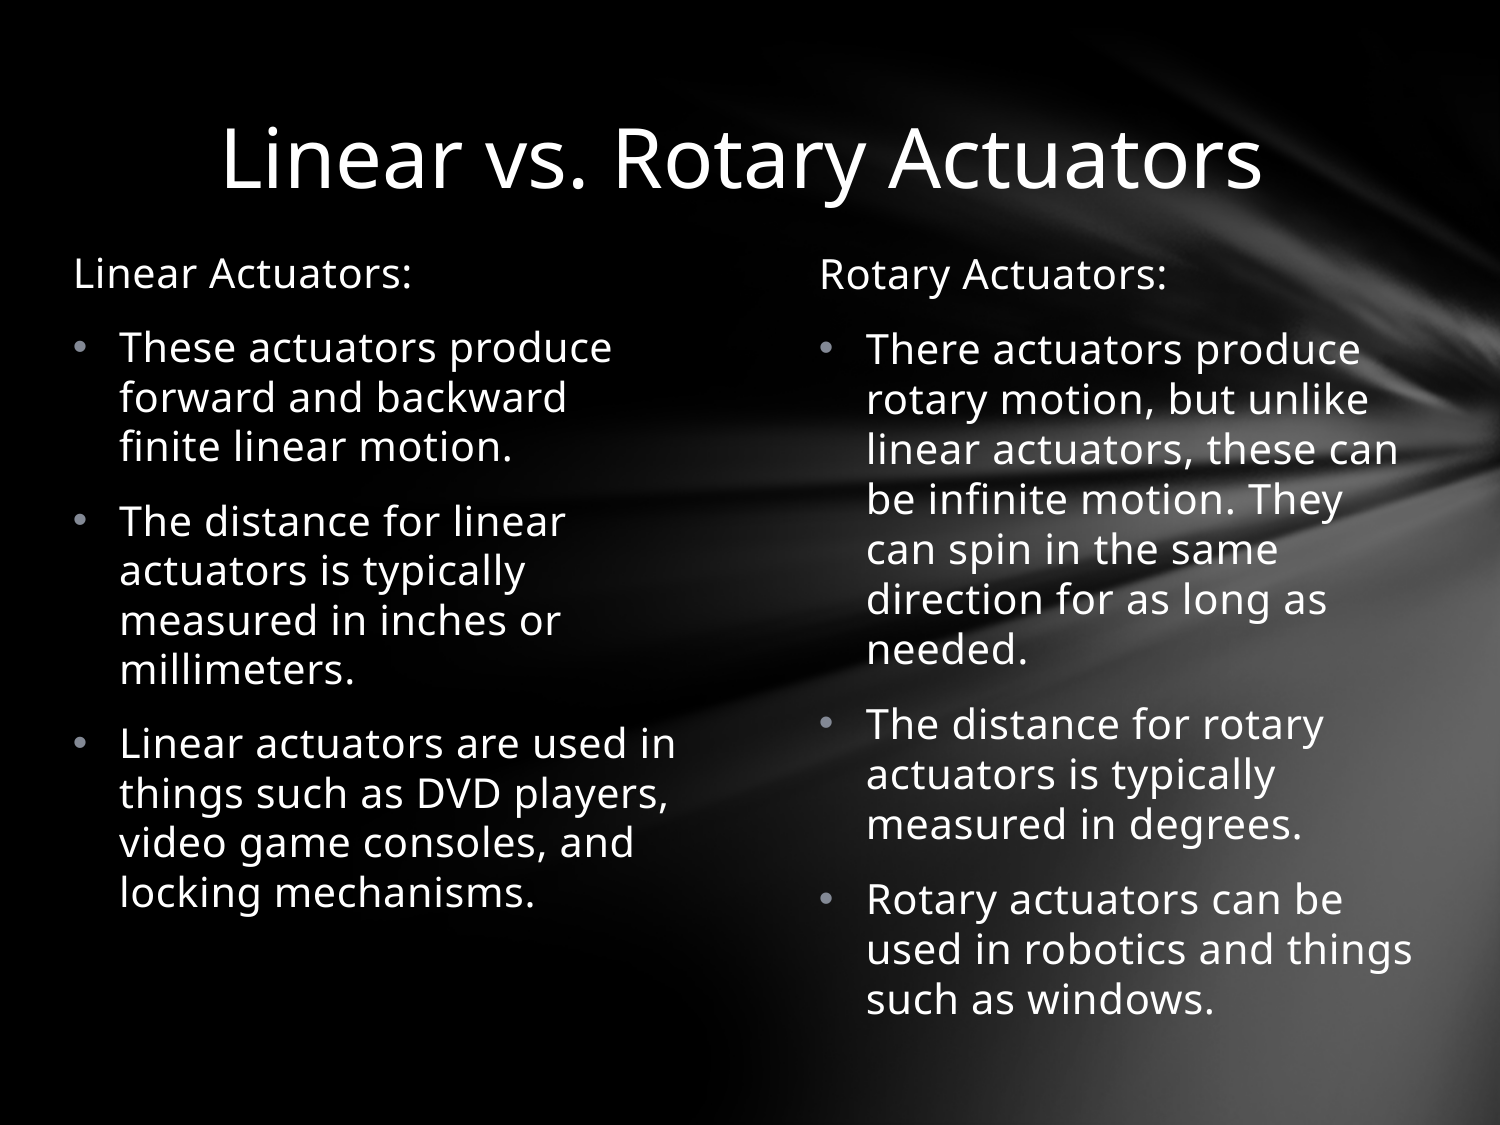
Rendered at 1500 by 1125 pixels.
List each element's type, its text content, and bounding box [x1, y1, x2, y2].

list Linear Actuators: These actuators produce forward and backward finite linear motion. The distance for linear actuators is typically measured in inches or millimeters. Linear actuators are used in things such as DVD players, video game consoles, and locking mechanisms. [57, 239, 696, 944]
list Rotary Actuators: There actuators produce rotary motion, but unlike linear actuators, these can be infinite motion. They can spin in the same direction for as long as needed. The distance for rotary actuators is typically measured in degrees. Rotary actuators can be used in robotics and things such as windows. [803, 239, 1442, 944]
title Linear vs. Rotary Actuators [112, 37, 1373, 213]
